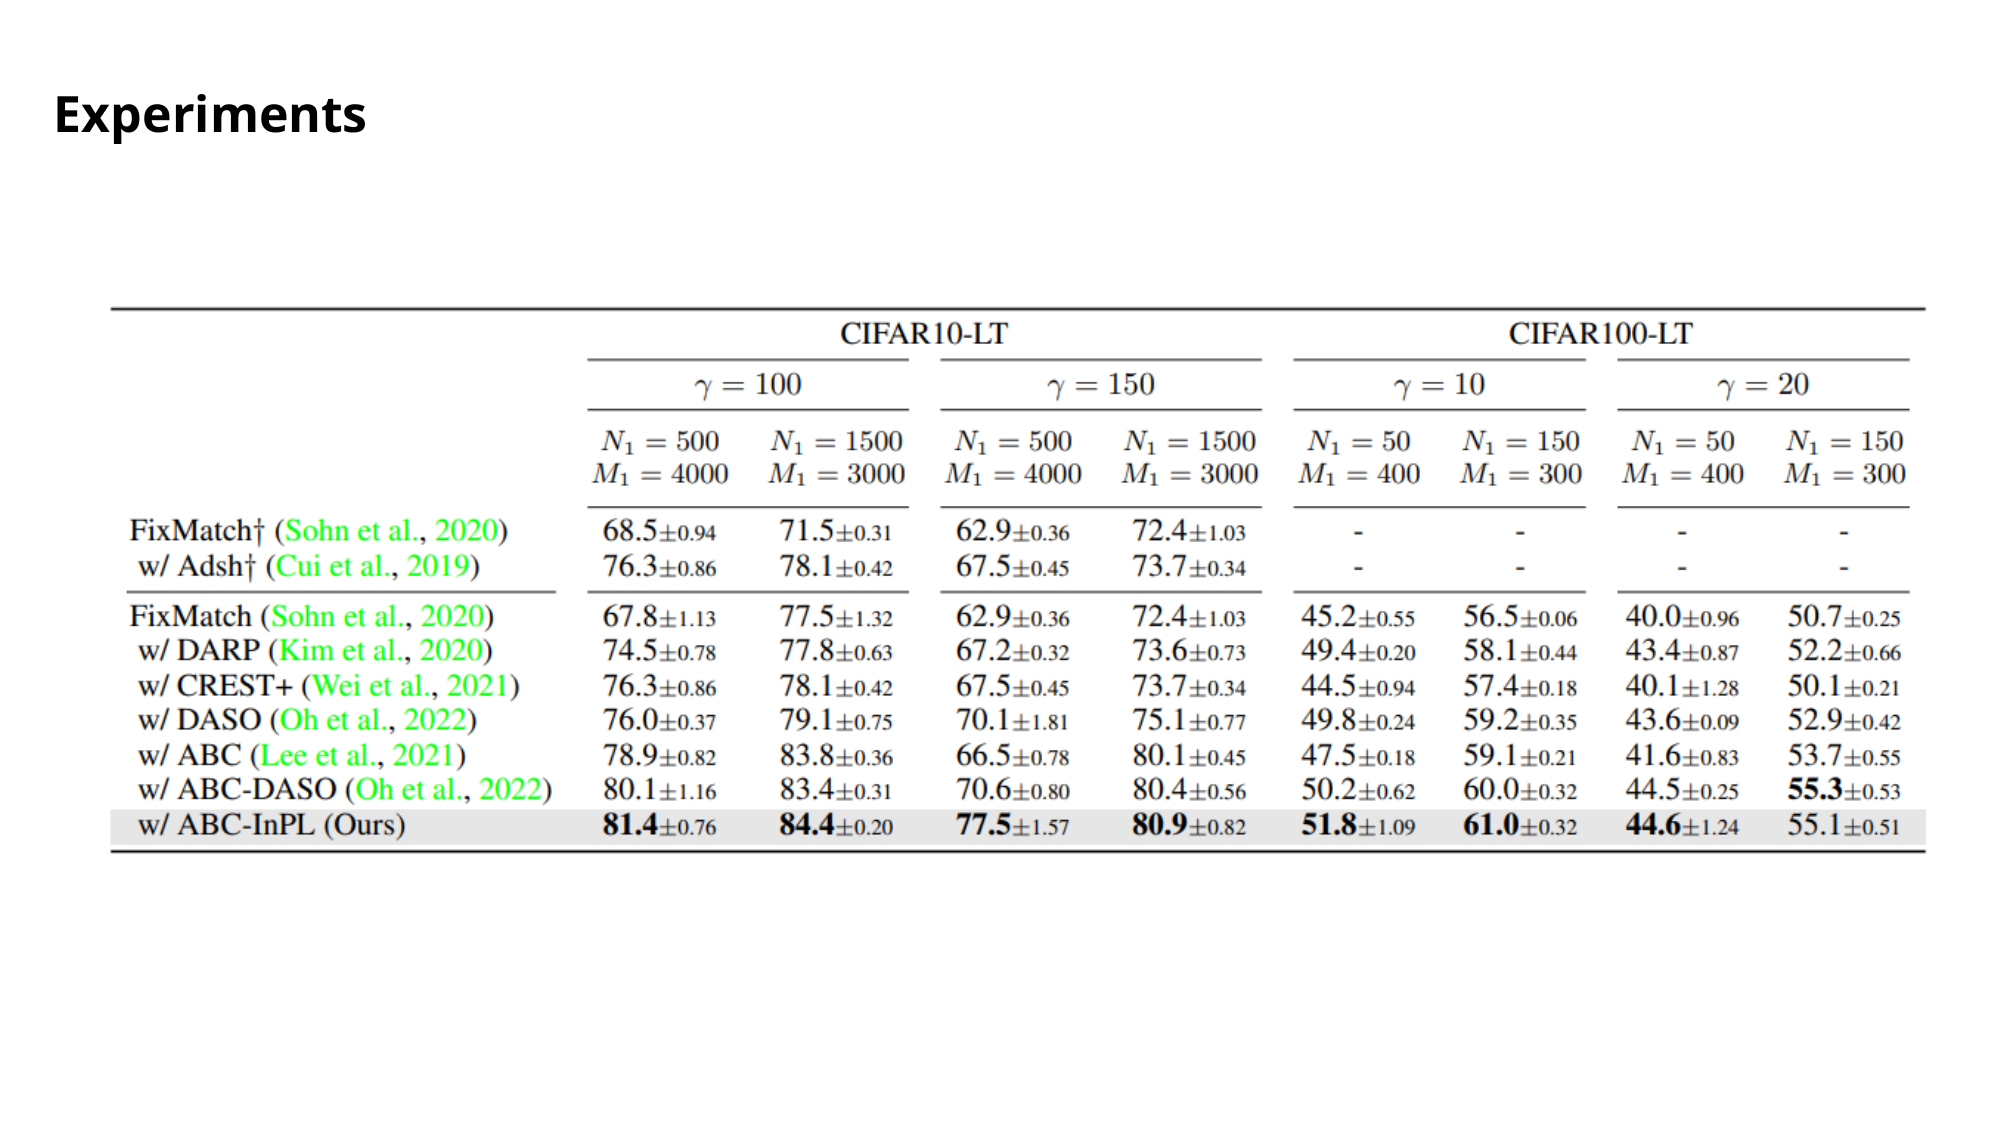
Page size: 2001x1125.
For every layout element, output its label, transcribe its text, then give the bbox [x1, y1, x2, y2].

picture [0, 236, 2000, 888]
text_box Experiments [39, 75, 870, 151]
